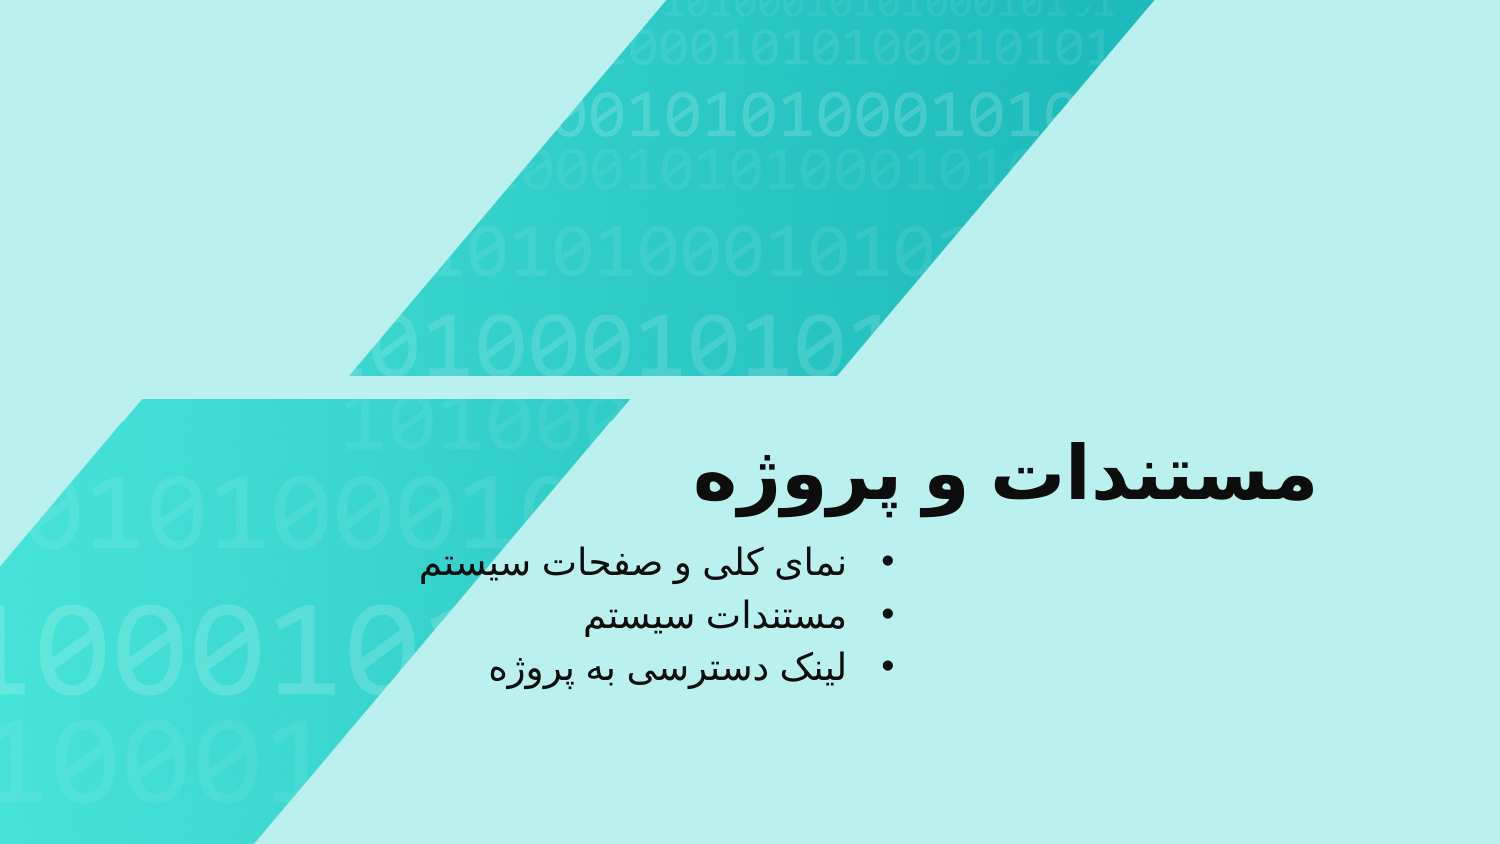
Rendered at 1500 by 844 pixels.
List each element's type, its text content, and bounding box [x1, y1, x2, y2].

list نمای کلی و صفحات سیستم مستندات سیستم لینک دسترسی به پروژه [64, 512, 910, 714]
picture [0, 0, 1500, 844]
list مستندات و پروژه [679, 421, 1500, 517]
